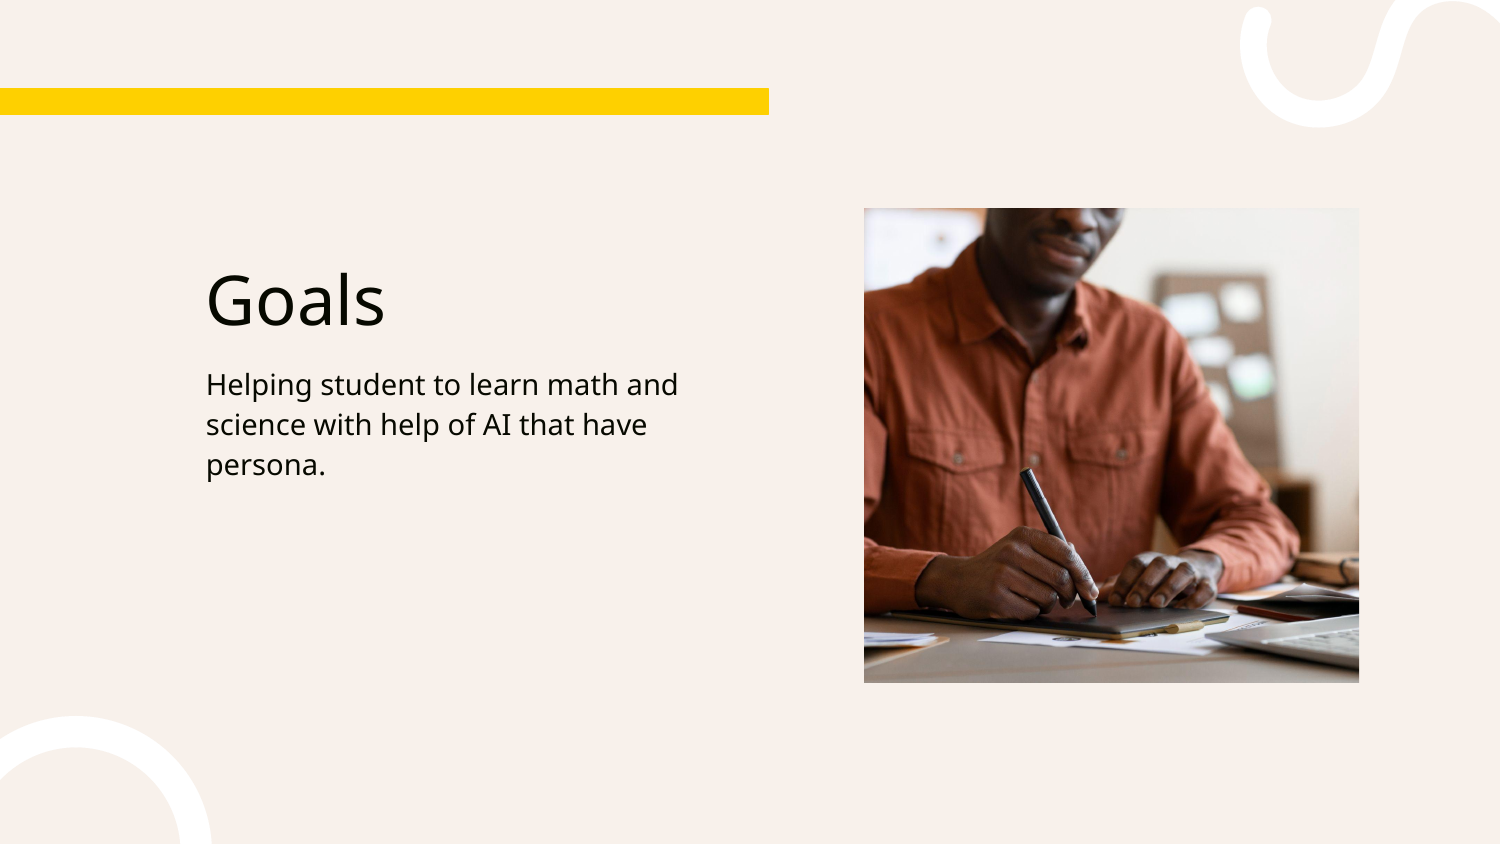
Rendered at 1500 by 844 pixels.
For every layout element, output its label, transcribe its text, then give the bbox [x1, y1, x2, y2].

title Goals [190, 183, 733, 346]
subtitle Helping student to learn math and science with help of AI that have persona. [190, 346, 733, 530]
picture [863, 208, 1360, 683]
text_box [0, 88, 768, 115]
